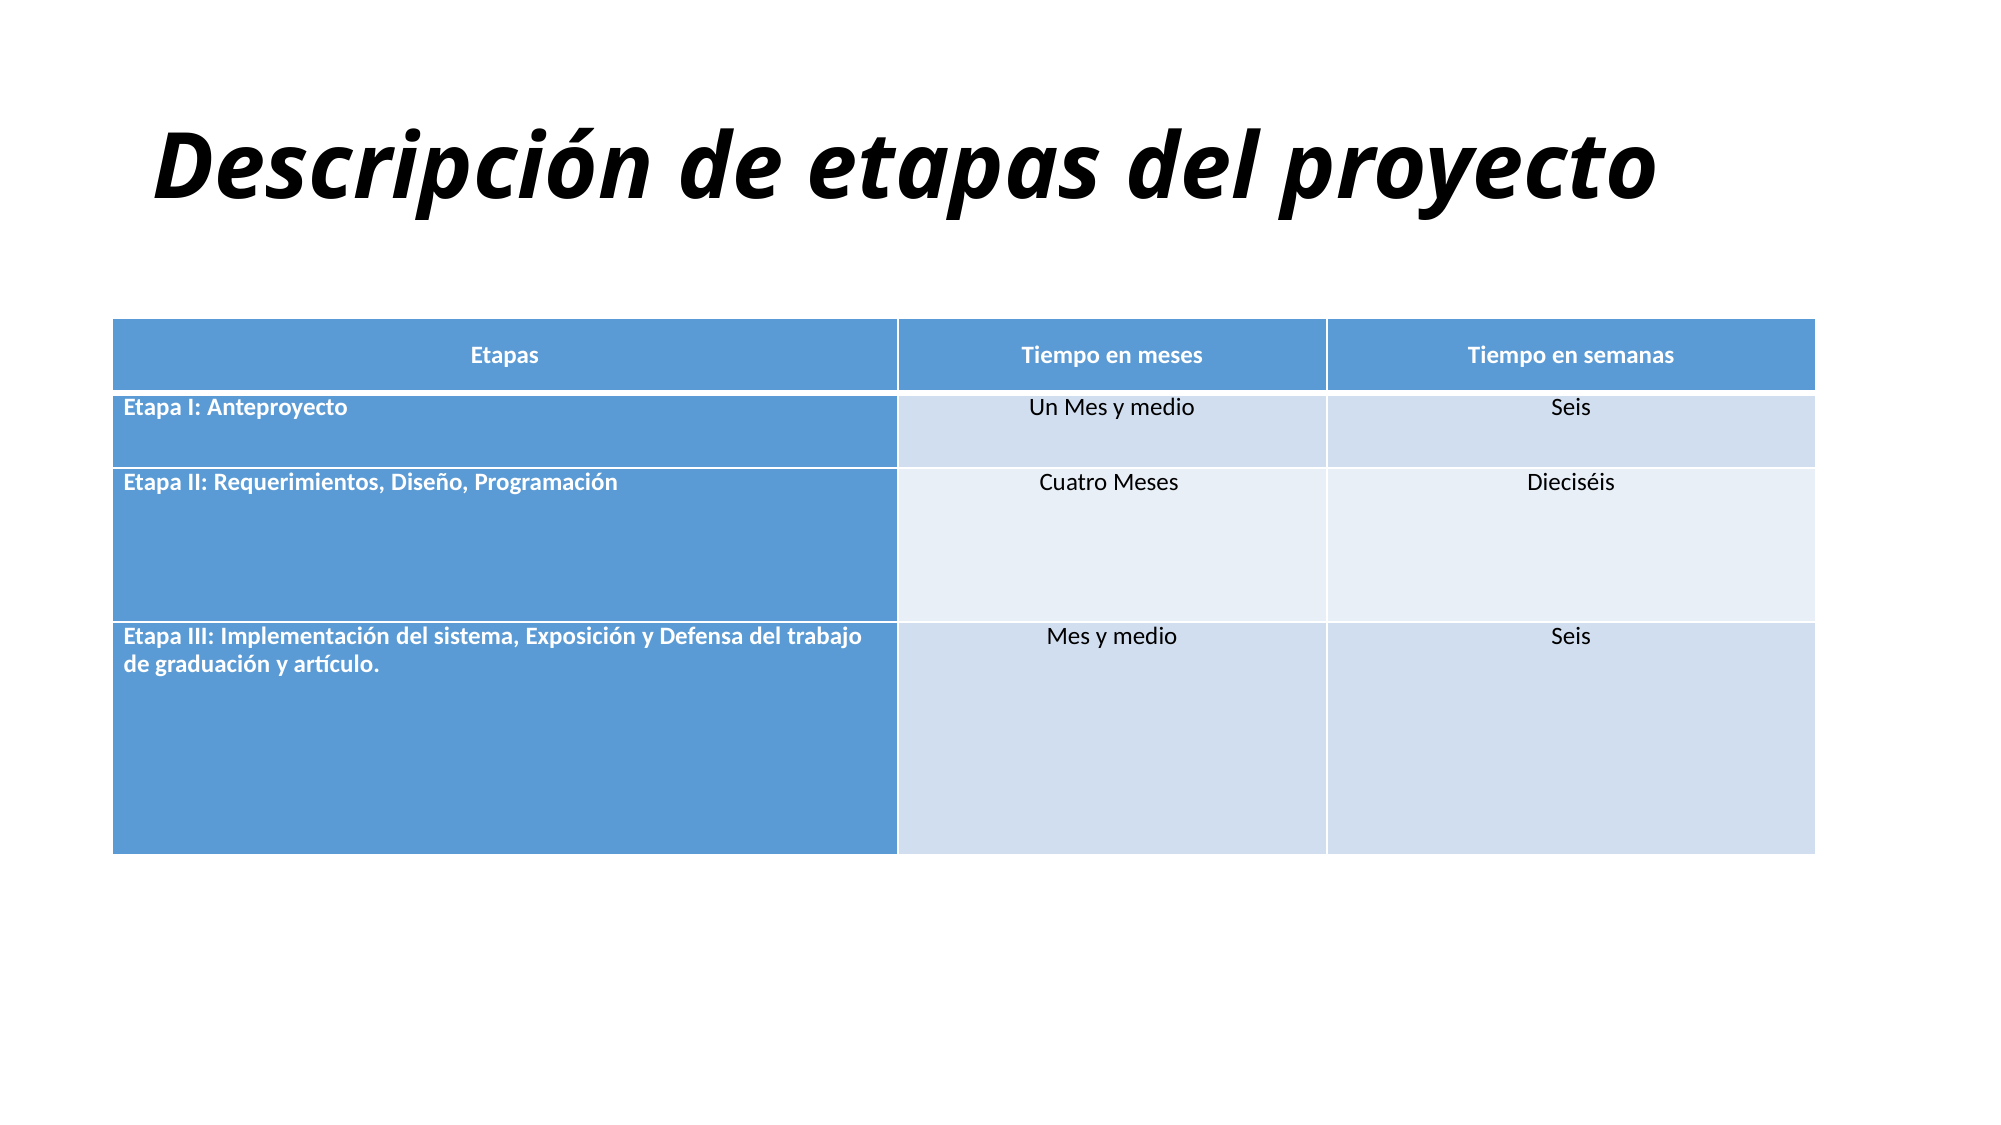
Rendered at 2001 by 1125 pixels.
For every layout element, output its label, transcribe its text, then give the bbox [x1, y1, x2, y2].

table_header Tiempo en semanas [1328, 319, 1815, 390]
table_cell Seis [1328, 623, 1815, 854]
table_cell Dieciséis [1328, 469, 1815, 621]
title Descripción de etapas del proyecto [137, 59, 1863, 278]
table_cell Un Mes y medio [899, 396, 1326, 467]
table_header Tiempo en meses [899, 319, 1326, 390]
table_cell Seis [1328, 396, 1815, 467]
table_cell Etapa I: Anteproyecto [113, 396, 897, 467]
table_cell Etapa II: Requerimientos, Diseño, Programación [113, 469, 897, 621]
table_header Etapas [113, 319, 897, 390]
table_cell Mes y medio [899, 623, 1326, 854]
table_cell Cuatro Meses [899, 469, 1326, 621]
table_cell Etapa III: Implementación del sistema, Exposición y Defensa del trabajo de graduación y artículo. [113, 623, 897, 854]
